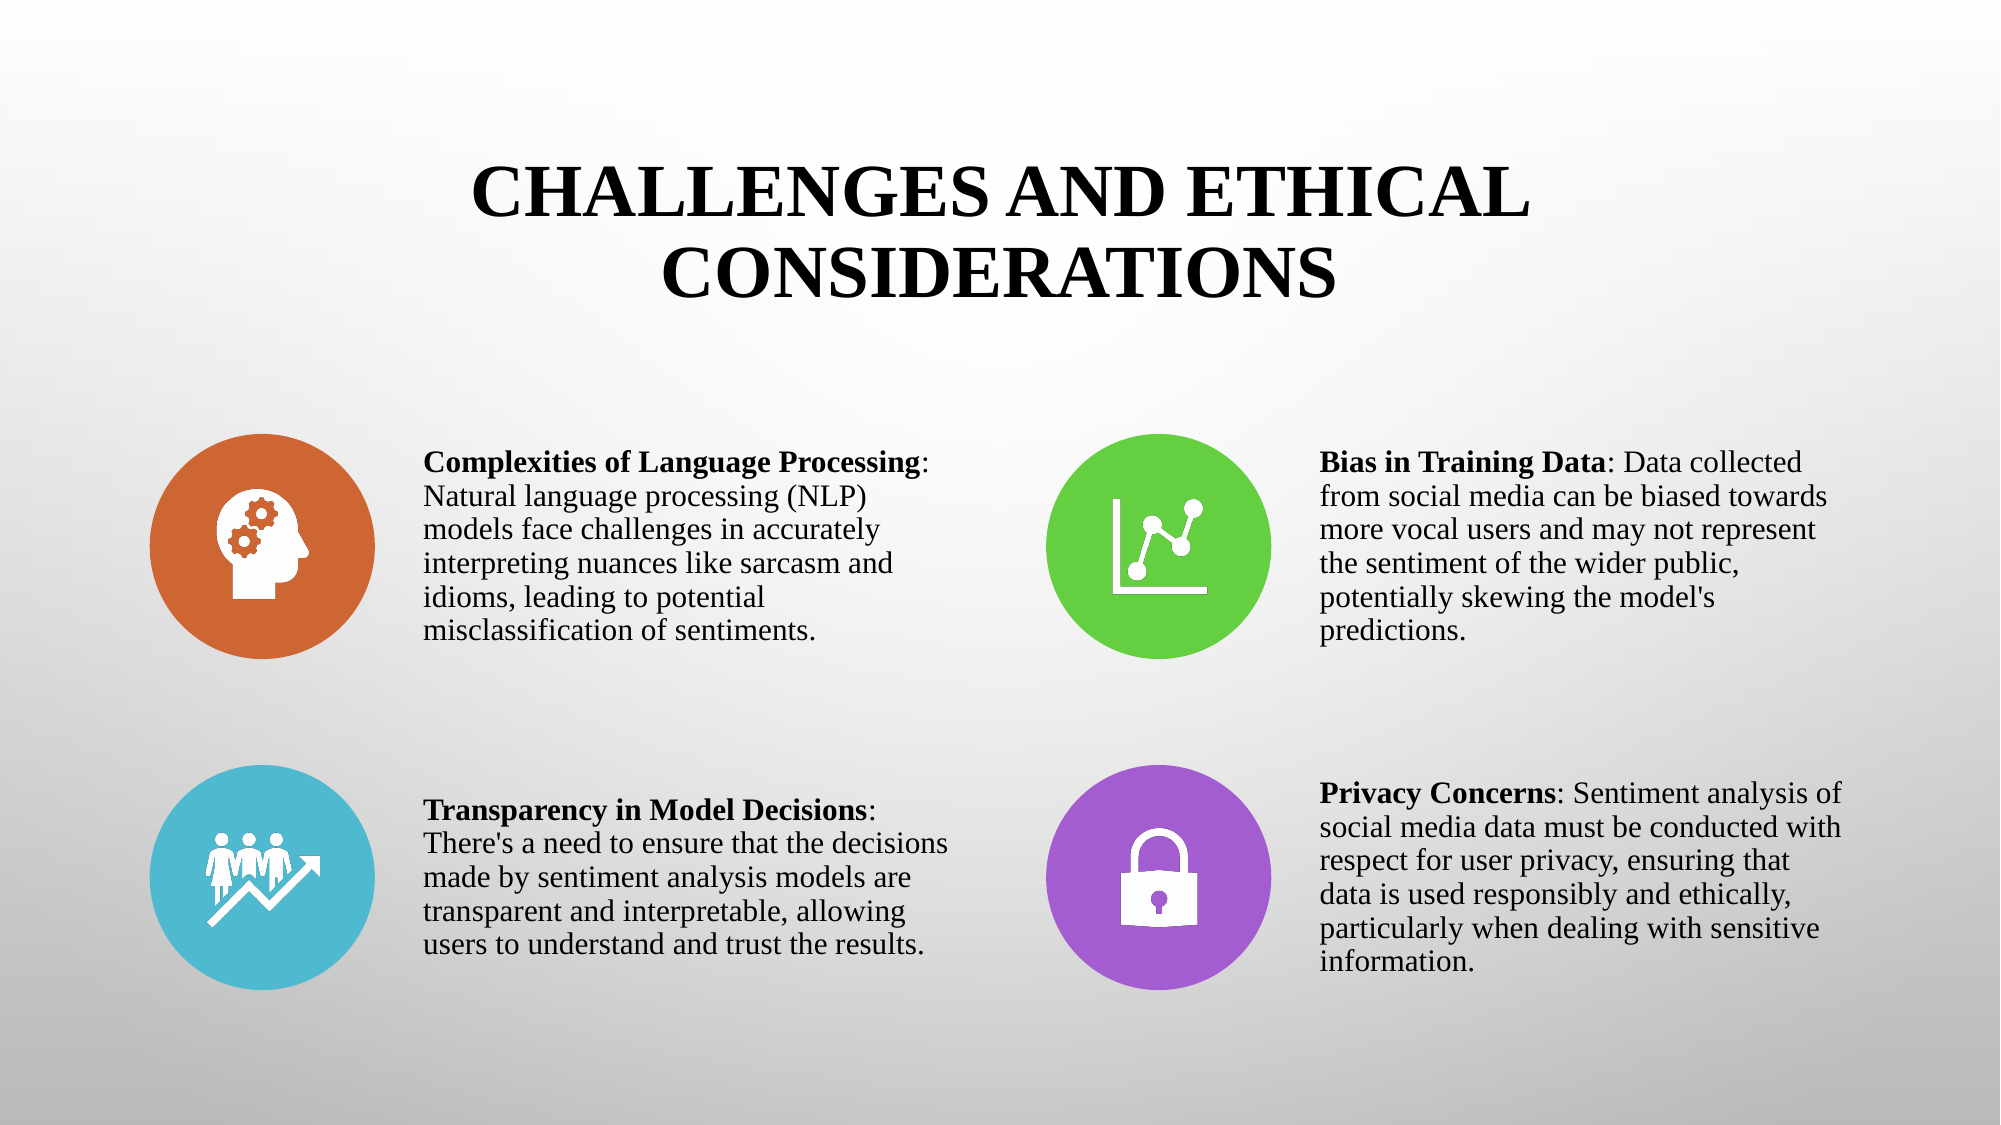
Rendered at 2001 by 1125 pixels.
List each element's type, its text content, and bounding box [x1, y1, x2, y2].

picture [0, 0, 2000, 1125]
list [103, 400, 1897, 1024]
title Challenges and Ethical Considerations [149, 101, 1851, 364]
